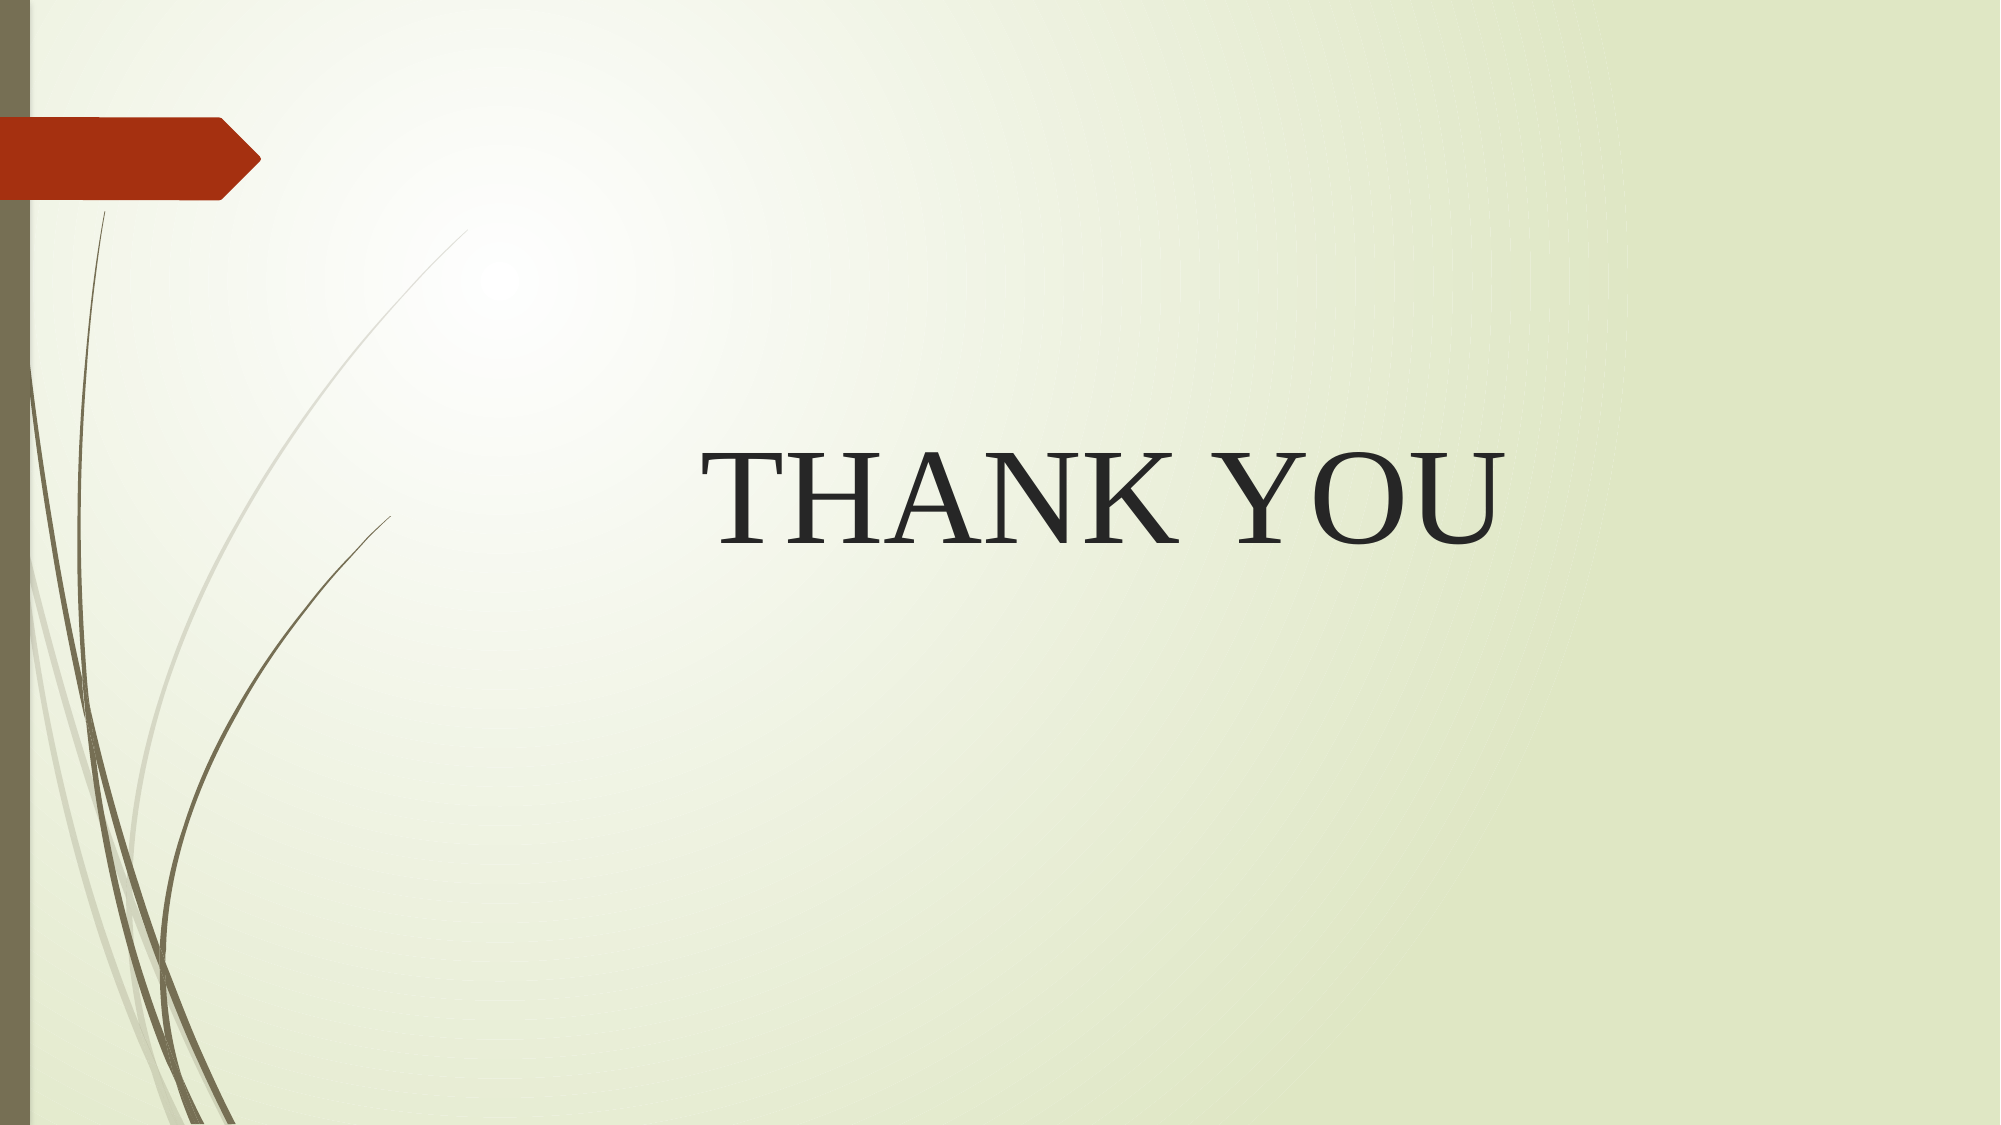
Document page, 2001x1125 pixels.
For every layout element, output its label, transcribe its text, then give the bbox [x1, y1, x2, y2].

title THANK YOU [685, 398, 1550, 563]
